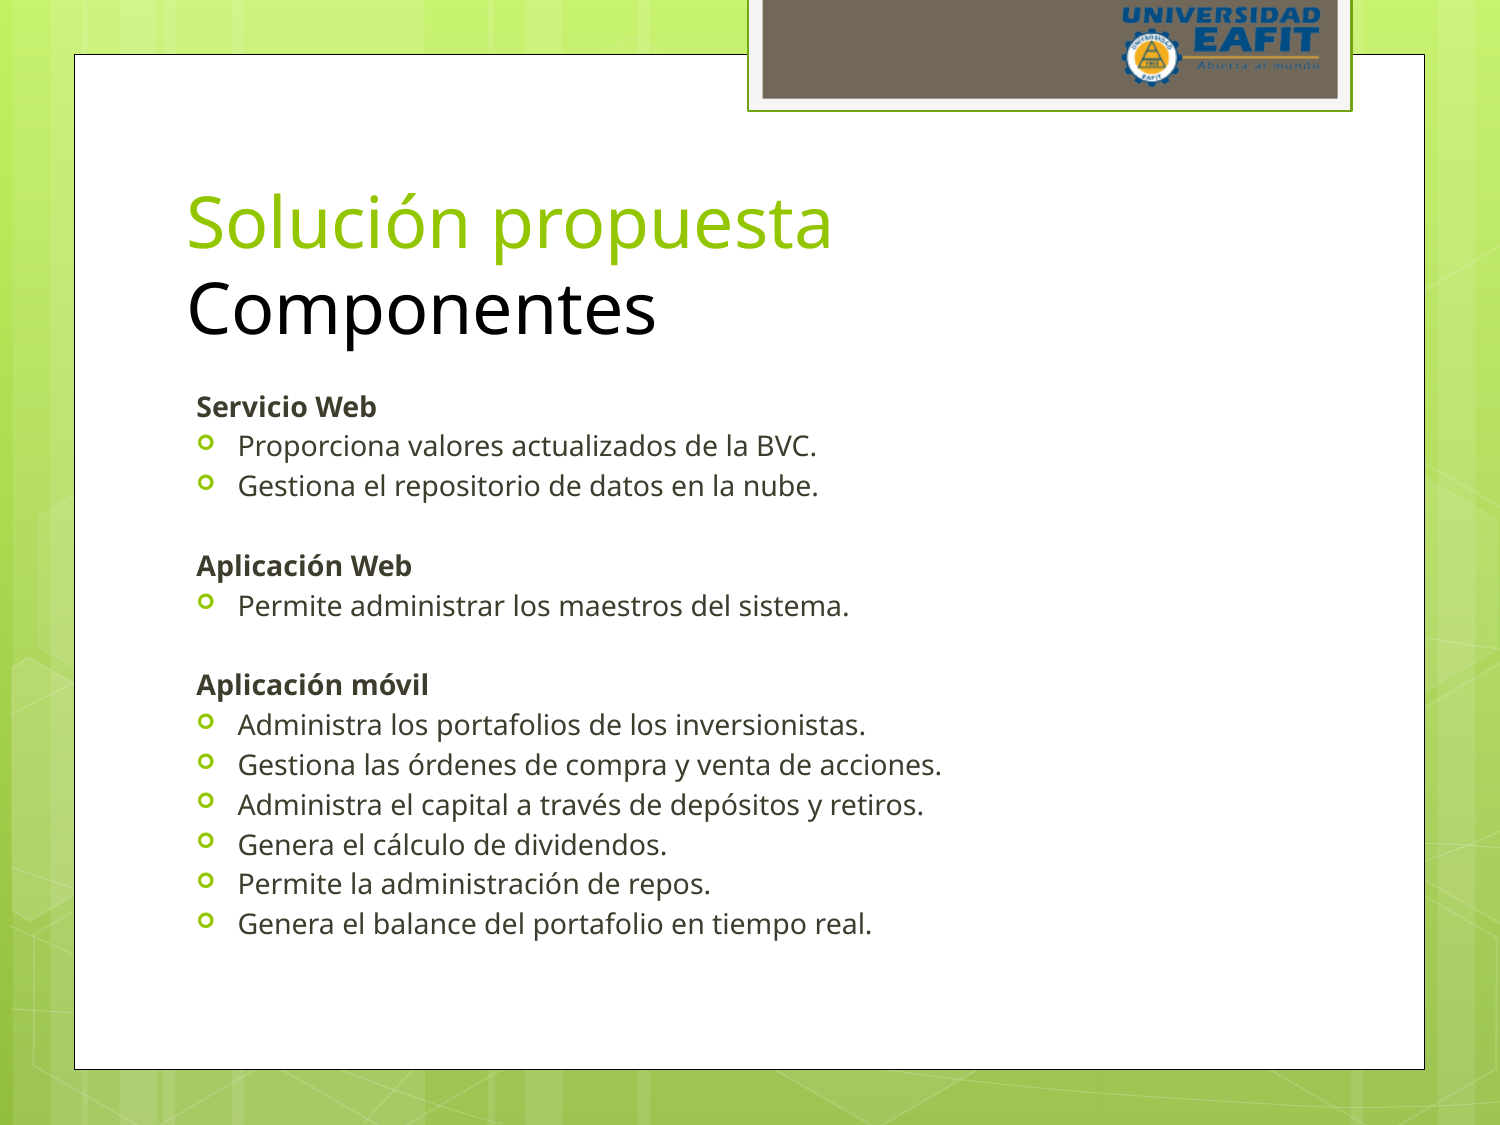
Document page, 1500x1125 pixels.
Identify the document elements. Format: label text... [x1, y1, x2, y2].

title Solución propuesta Componentes [171, 168, 1324, 357]
picture [1120, 5, 1322, 91]
list Servicio Web Proporciona valores actualizados de la BVC. Gestiona el repositorio de datos en la nube. Aplicación Web Permite administrar los maestros del sistema. Aplicación móvil Administra los portafolios de los inversionistas. Gestiona las órdenes de compra y venta de acciones. Administra el capital a través de depósitos y retiros. Genera el cálculo de dividendos. Permite la administración de repos. Genera el balance del portafolio en tiempo real. [171, 381, 1317, 957]
